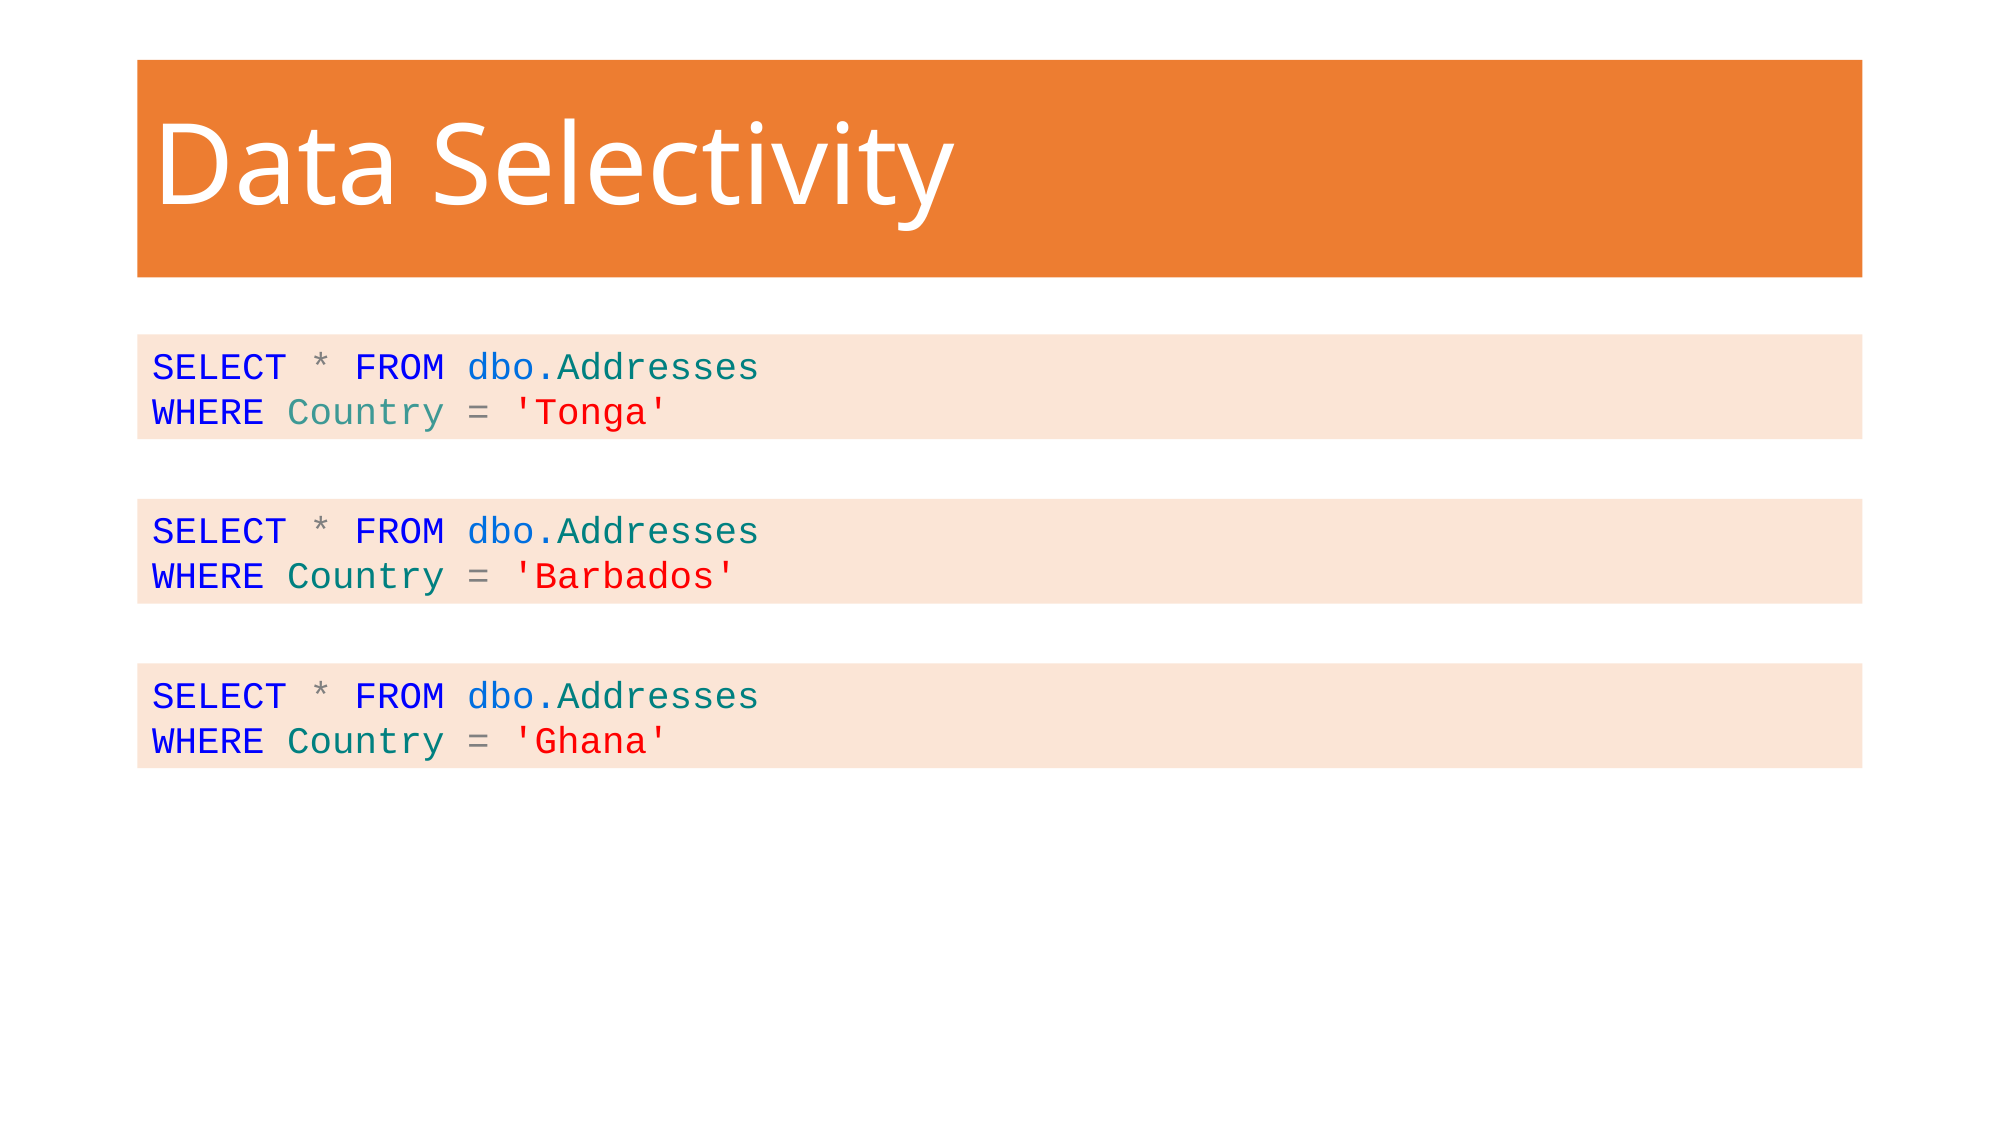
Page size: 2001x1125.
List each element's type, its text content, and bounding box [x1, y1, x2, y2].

title Data Selectivity [137, 59, 1863, 278]
text_box SELECT * FROM dbo.Addresses WHERE Country = 'Tonga' [137, 334, 1863, 440]
text_box SELECT * FROM dbo.Addresses WHERE Country = 'Ghana' [137, 663, 1863, 769]
text_box SELECT * FROM dbo.Addresses WHERE Country = 'Barbados' [137, 498, 1863, 604]
